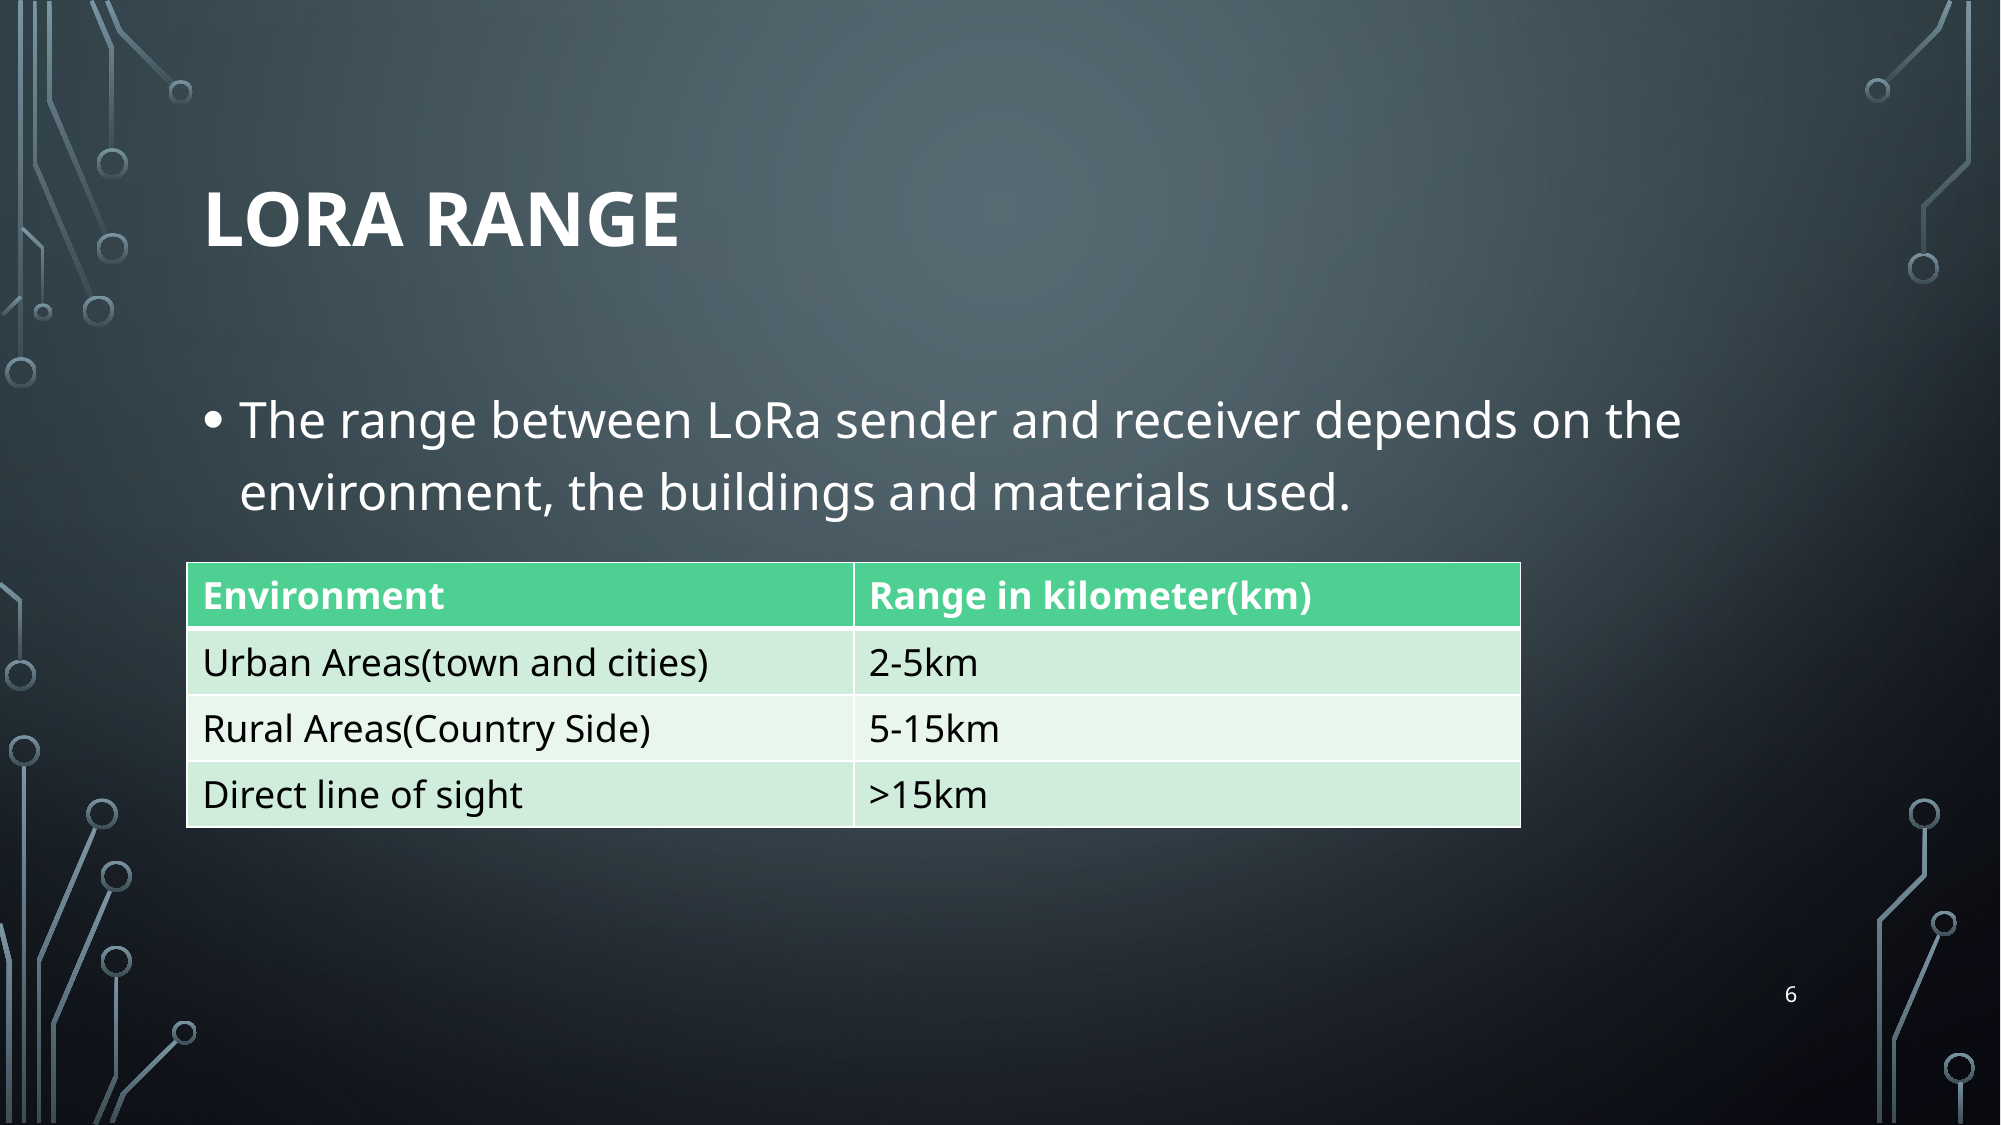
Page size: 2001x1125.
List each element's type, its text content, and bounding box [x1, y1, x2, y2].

table_cell >15km [855, 762, 1520, 826]
table_header Environment [188, 563, 853, 626]
table_cell 2-5km [855, 631, 1520, 694]
table_cell Direct line of sight [188, 762, 853, 826]
list The range between LoRa sender and receiver depends on the environment, the buildings and materials used. [187, 369, 1813, 950]
table_cell Rural Areas(Country Side) [188, 696, 853, 760]
title LORA RANGE [187, 101, 1813, 344]
table_cell Urban Areas(town and cities) [188, 631, 853, 694]
table_header Range in kilometer(km) [855, 563, 1520, 626]
slide_number 5 [1685, 965, 1813, 1025]
table_cell 5-15km [855, 696, 1520, 760]
